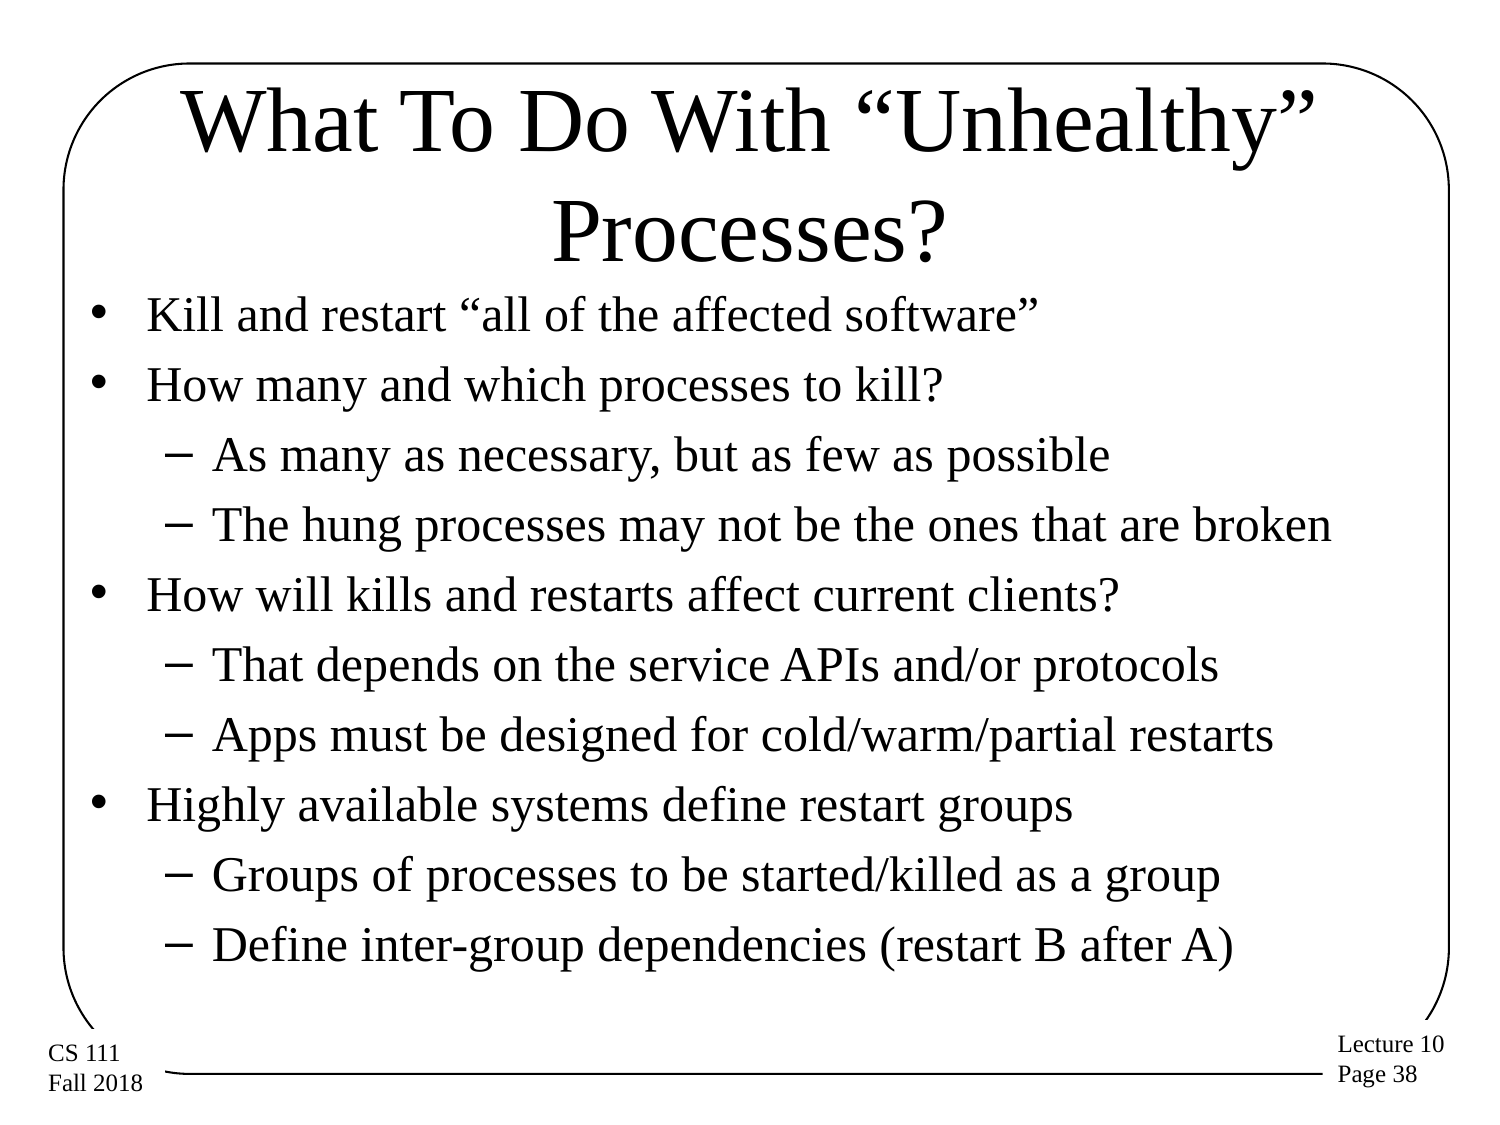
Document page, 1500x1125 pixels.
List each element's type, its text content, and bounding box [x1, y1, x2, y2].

title What To Do With “Unhealthy” Processes? [74, 75, 1426, 264]
list Kill and restart “all of the affected software” How many and which processes to kill? As many as necessary, but as few as possible The hung processes may not be the ones that are broken How will kills and restarts affect current clients? That depends on the service APIs and/or protocols Apps must be designed for cold/warm/partial restarts Highly available systems define restart groups Groups of processes to be started/killed as a group Define inter-group dependencies (restart B after A) [74, 273, 1426, 1017]
